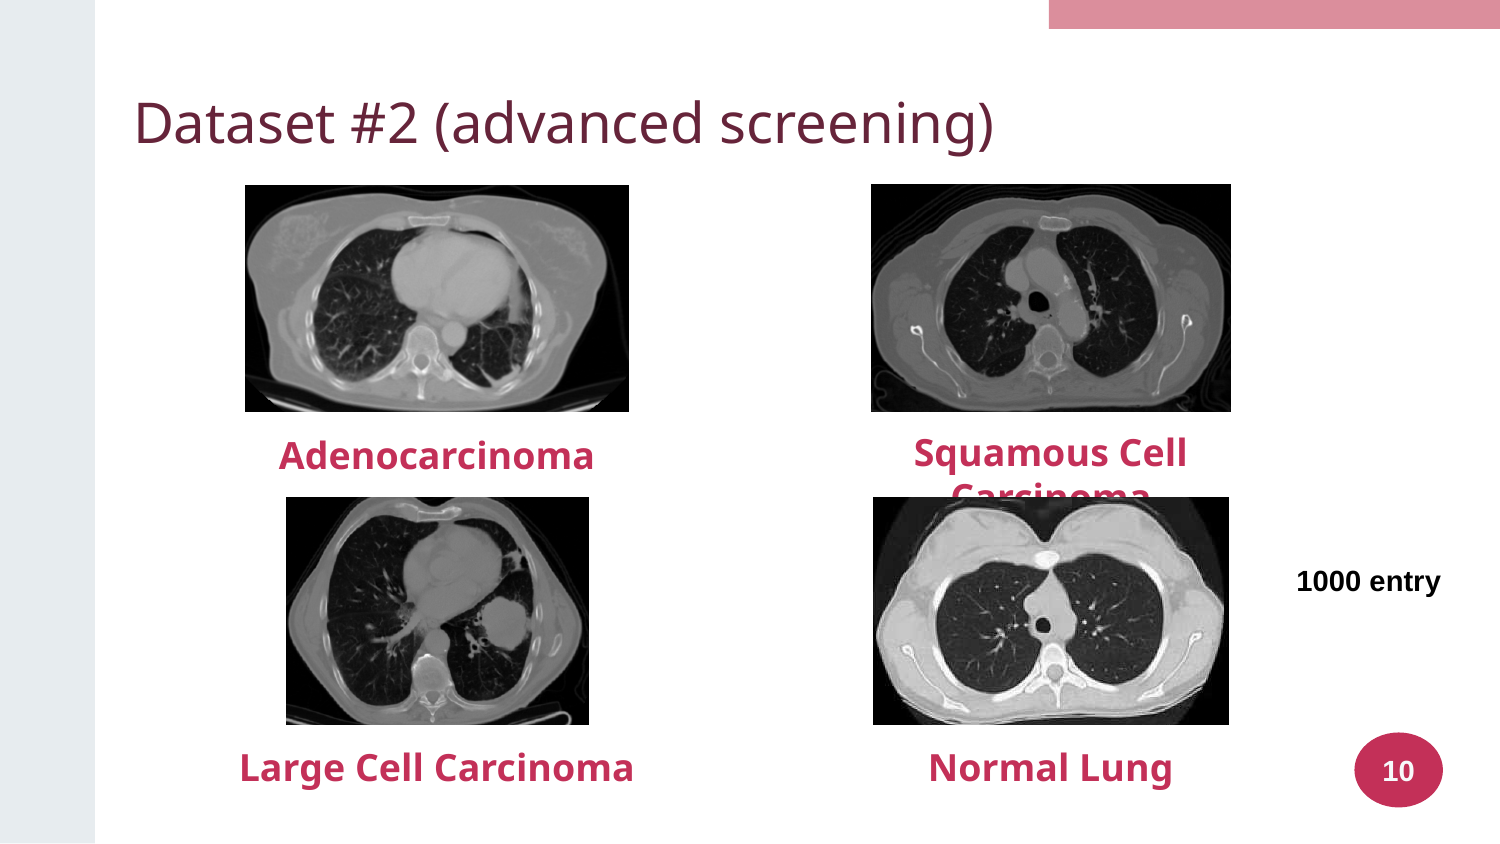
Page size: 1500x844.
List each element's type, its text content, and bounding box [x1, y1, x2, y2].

picture [873, 497, 1229, 725]
text_box Normal Lung [820, 736, 1282, 797]
title Dataset #2 (advanced screening) [118, 73, 1382, 168]
picture [871, 184, 1231, 412]
picture [245, 185, 629, 412]
text_box 1000 entry [1281, 554, 1457, 605]
picture [285, 497, 589, 725]
text_box Adenocarcinoma [260, 424, 614, 485]
text_box 10 [1352, 730, 1446, 810]
text_box Large Cell Carcinoma [206, 736, 668, 797]
text_box Squamous Cell Carcinoma [797, 421, 1305, 527]
